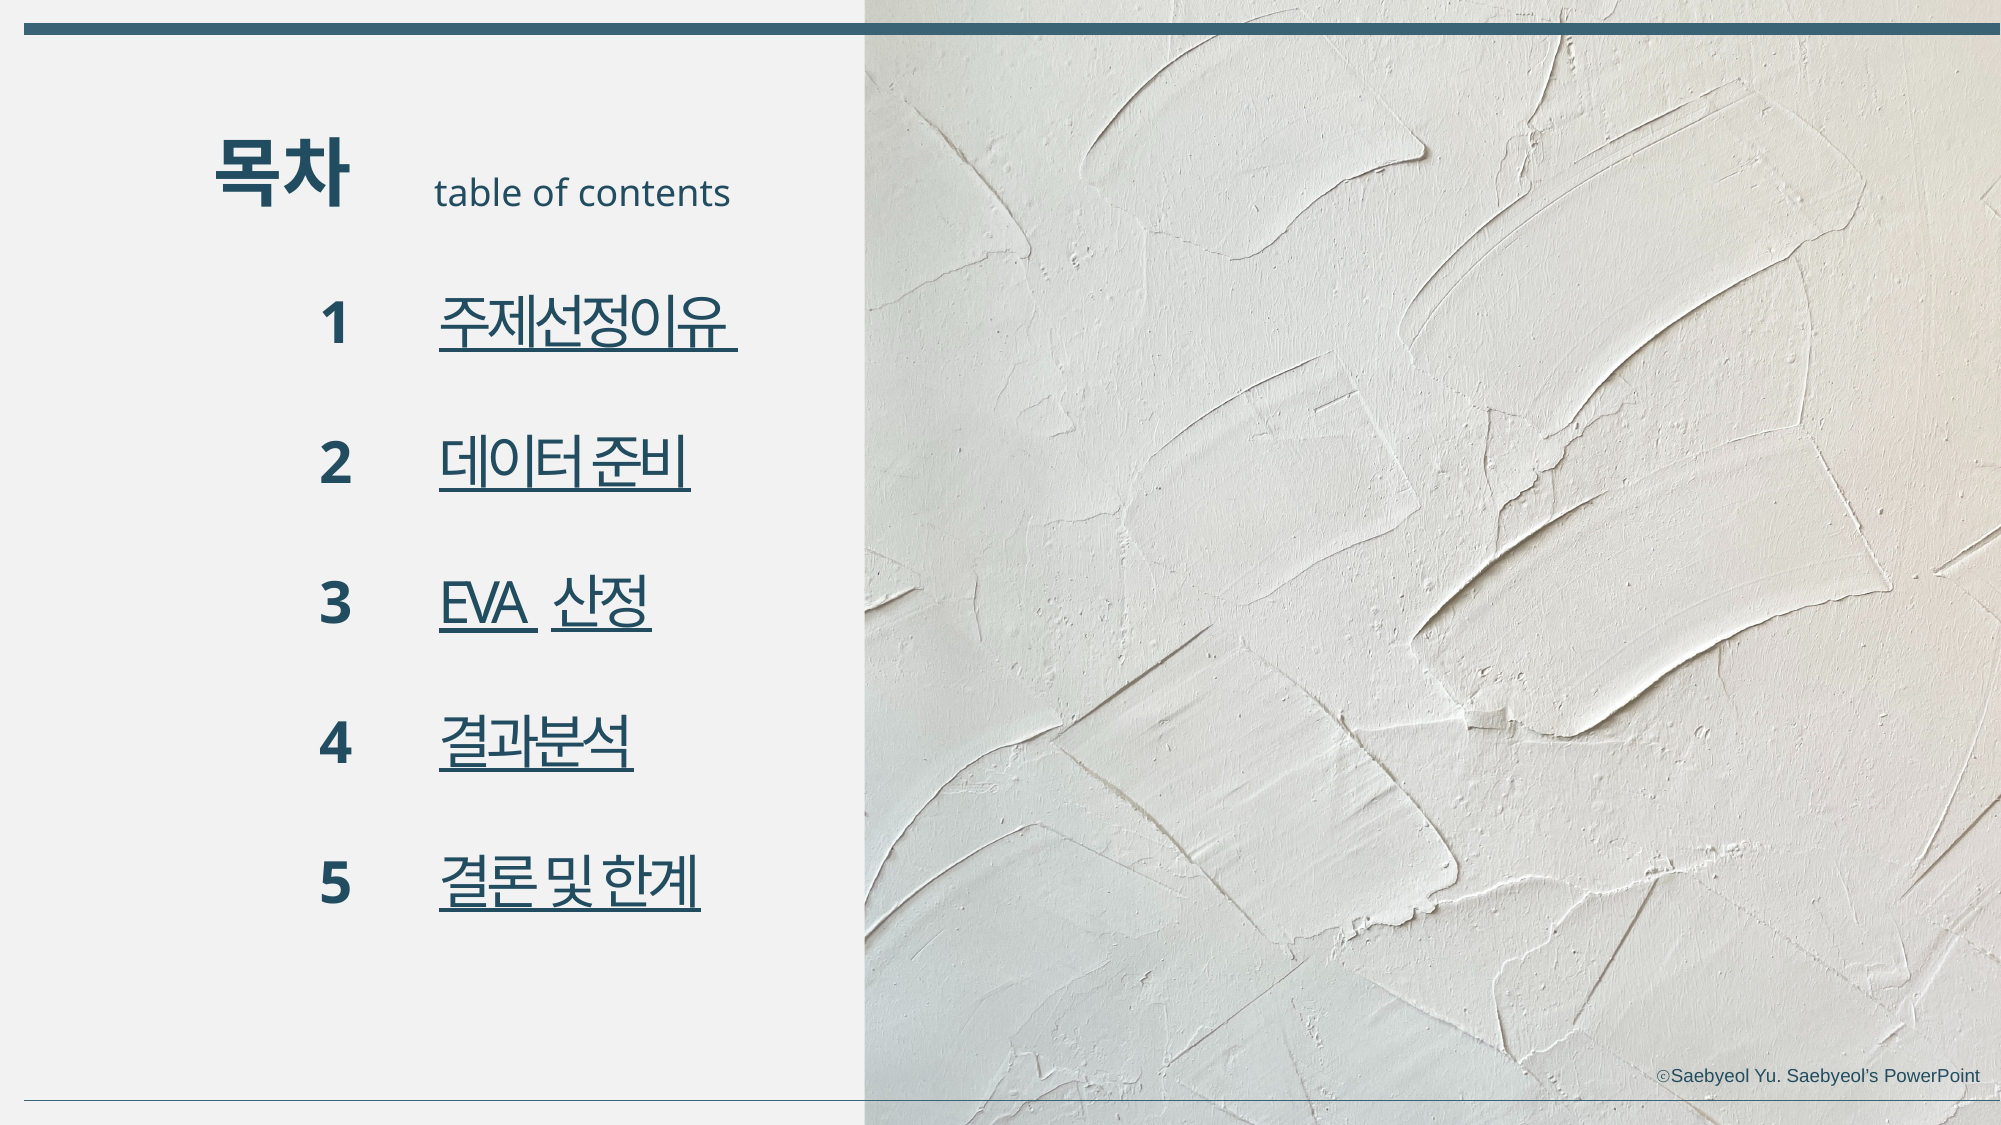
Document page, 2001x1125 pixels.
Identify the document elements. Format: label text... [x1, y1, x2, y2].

text_box 주제선정이유 데이터 준비 EVA 산정 결과분석 결론 및 한계 [424, 278, 844, 923]
text_box table of contents [419, 161, 747, 222]
text_box 1 2 3 4 5 [304, 278, 355, 923]
picture [864, 0, 2001, 1125]
text_box 목차 [198, 118, 367, 224]
